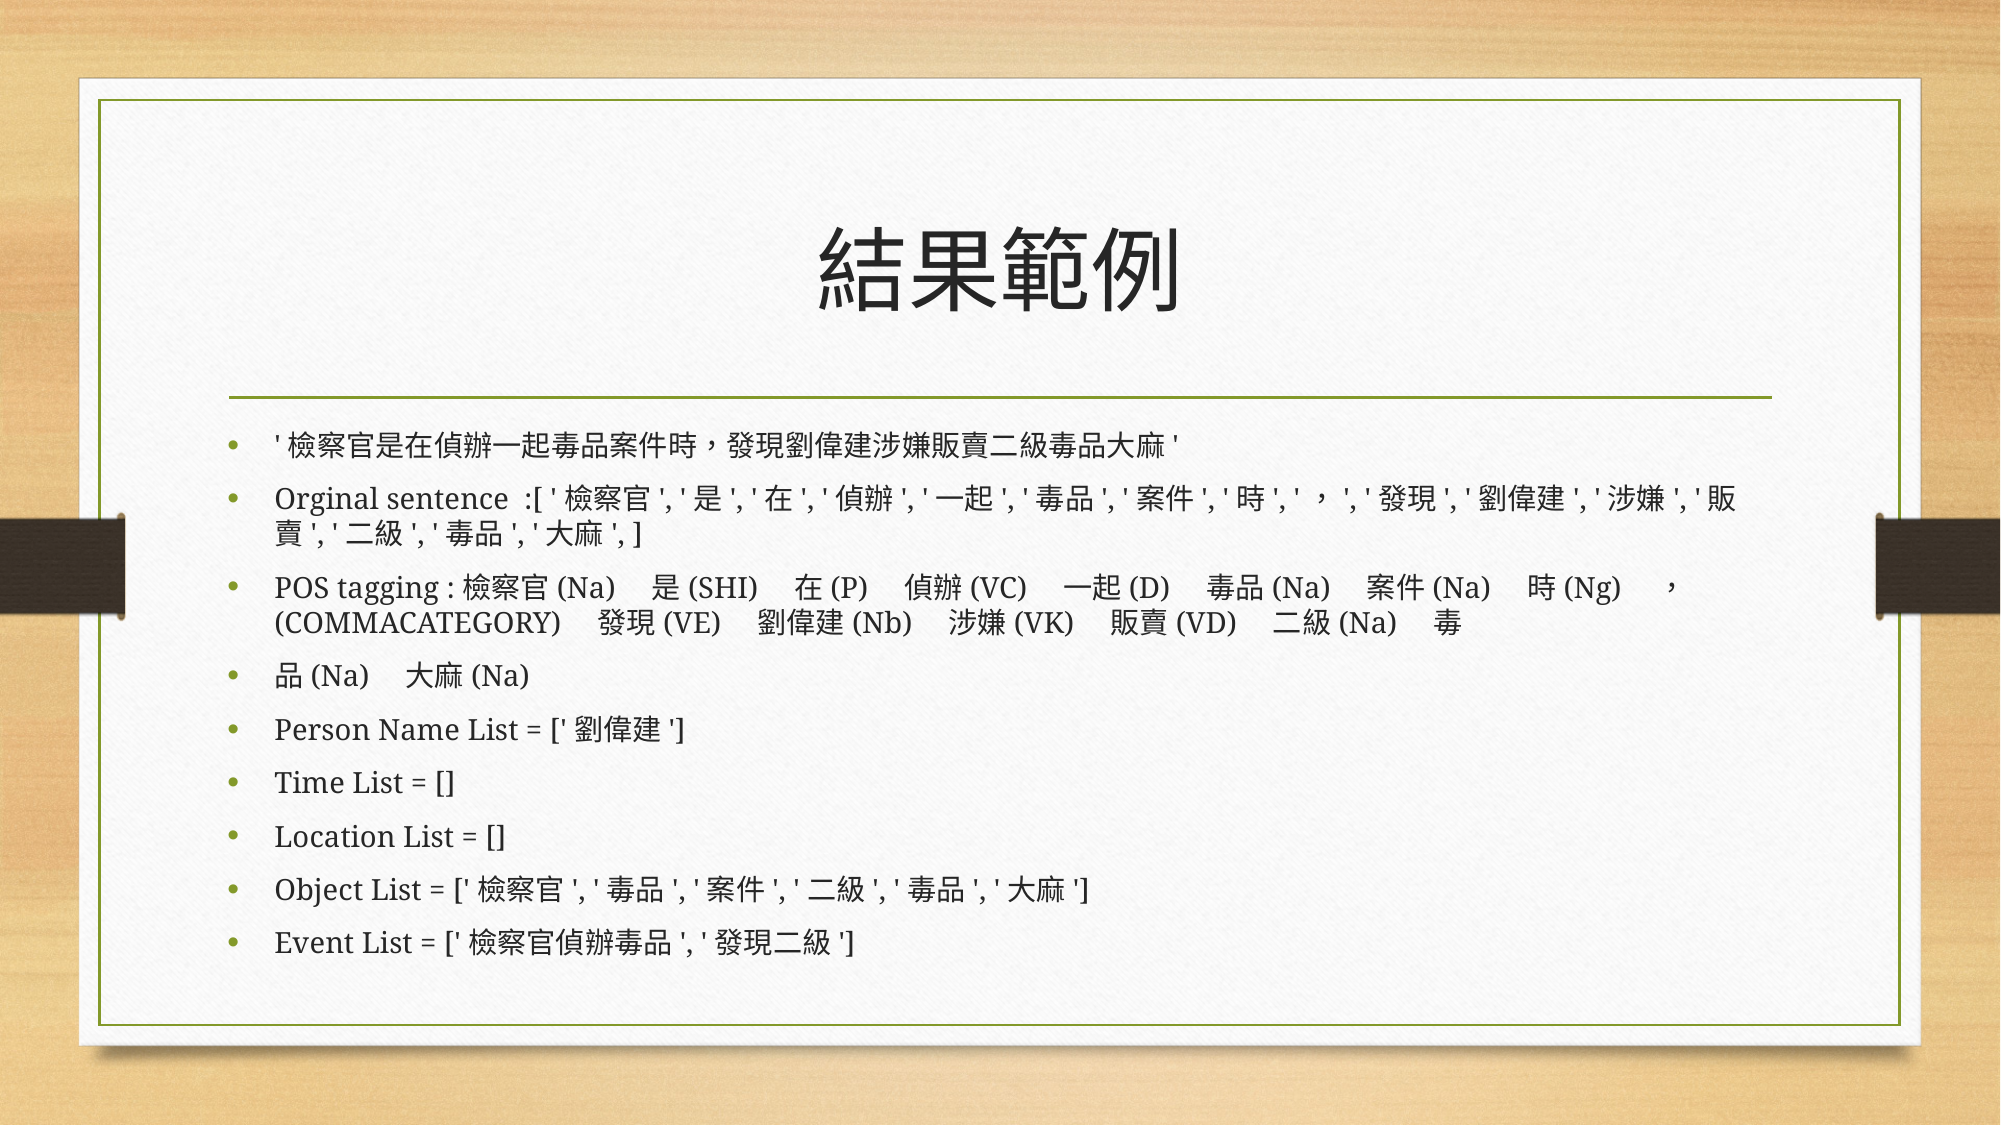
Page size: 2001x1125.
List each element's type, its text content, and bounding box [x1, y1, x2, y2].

title 結果範例 [212, 161, 1788, 375]
list '檢察官是在偵辦一起毒品案件時，發現劉偉建涉嫌販賣二級毒品大麻' Orginal sentence :[ '檢察官', '是', '在', '偵辦', '一起', '毒品', '案件', '時', '，', '發現', '劉偉建', '涉嫌', '販賣', '二級', '毒品', '大麻', ] POS tagging :檢察官(Na) 是(SHI) 在(P) 偵辦(VC) 一起(D) 毒品(Na) 案件(Na) 時(Ng) ，(COMMACATEGORY) 發現(VE) 劉偉建(Nb) 涉嫌(VK) 販賣(VD) 二級(Na) 毒 品(Na) 大麻(Na) Person Name List = ['劉偉建'] Time List = [] Location List = [] Object List = ['檢察官', '毒品', '案件', '二級', '毒品', '大麻'] Event List = ['檢察官偵辦毒品', '發現二級'] [212, 419, 1788, 1040]
picture [0, 0, 2001, 1125]
